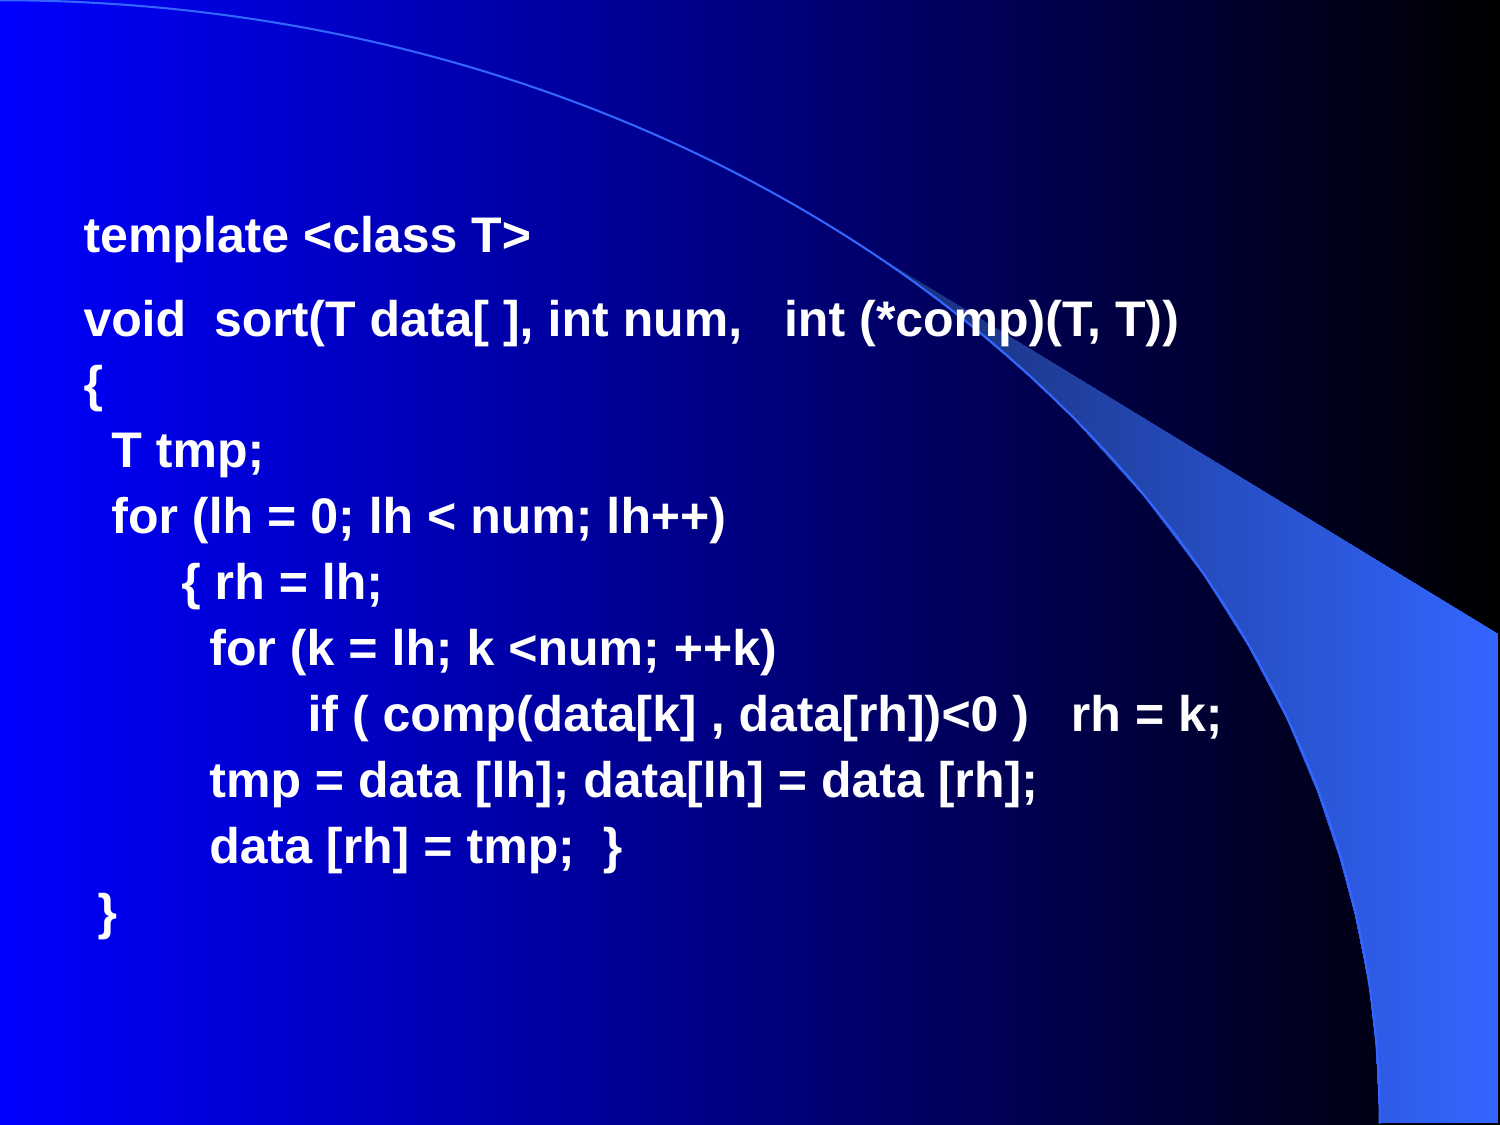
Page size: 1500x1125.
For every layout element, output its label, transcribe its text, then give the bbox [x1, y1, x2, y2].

text_box template <class T> void sort(T data[ ], int num, int (*comp)(T, T)) { T tmp; for (lh = 0; lh < num; lh++) { rh = lh; for (k = lh; k <num; ++k) if ( comp(data[k] , data[rh])<0 ) rh = k; tmp = data [lh]; data[lh] = data [rh]; data [rh] = tmp; } } [68, 170, 1458, 986]
